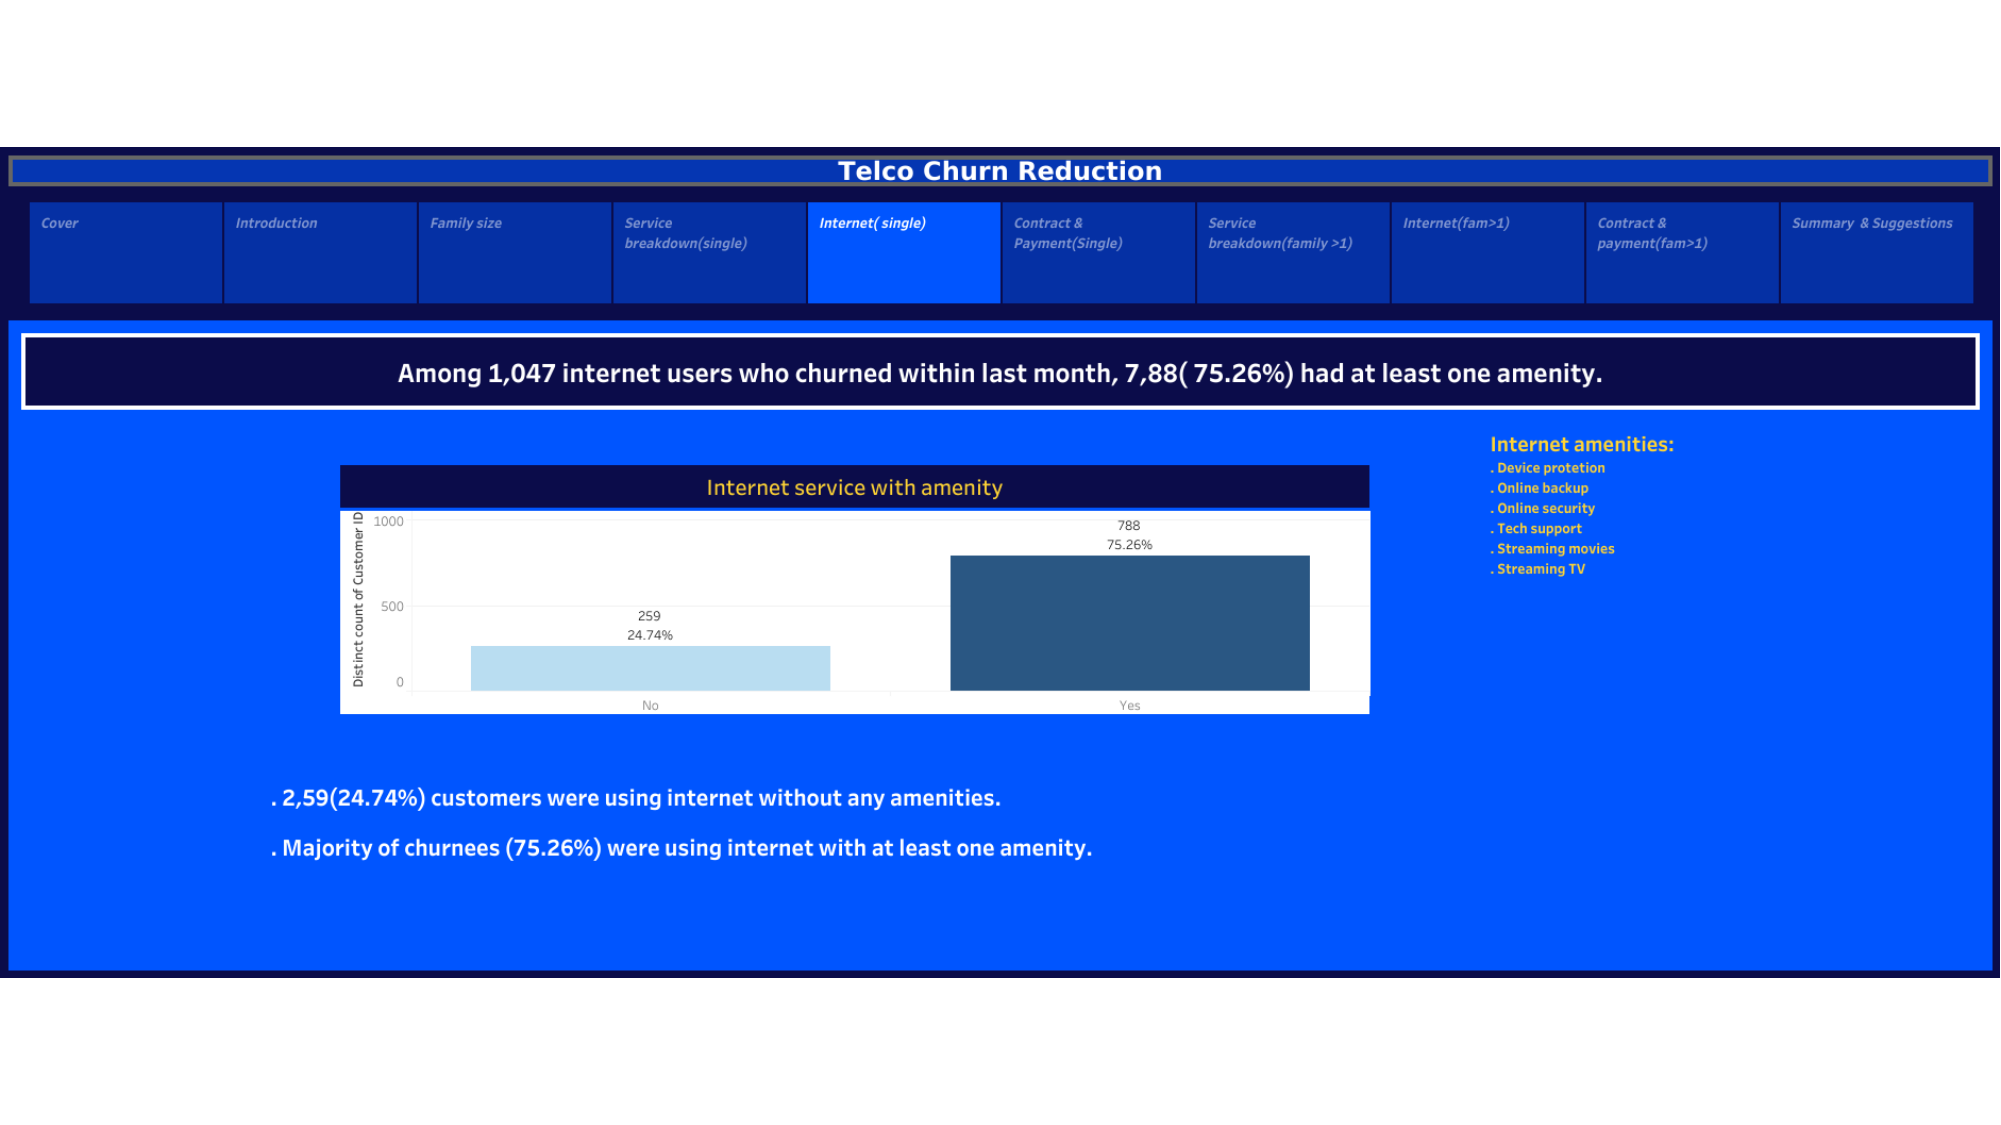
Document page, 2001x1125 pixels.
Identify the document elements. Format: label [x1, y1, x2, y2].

picture [0, 147, 2000, 978]
